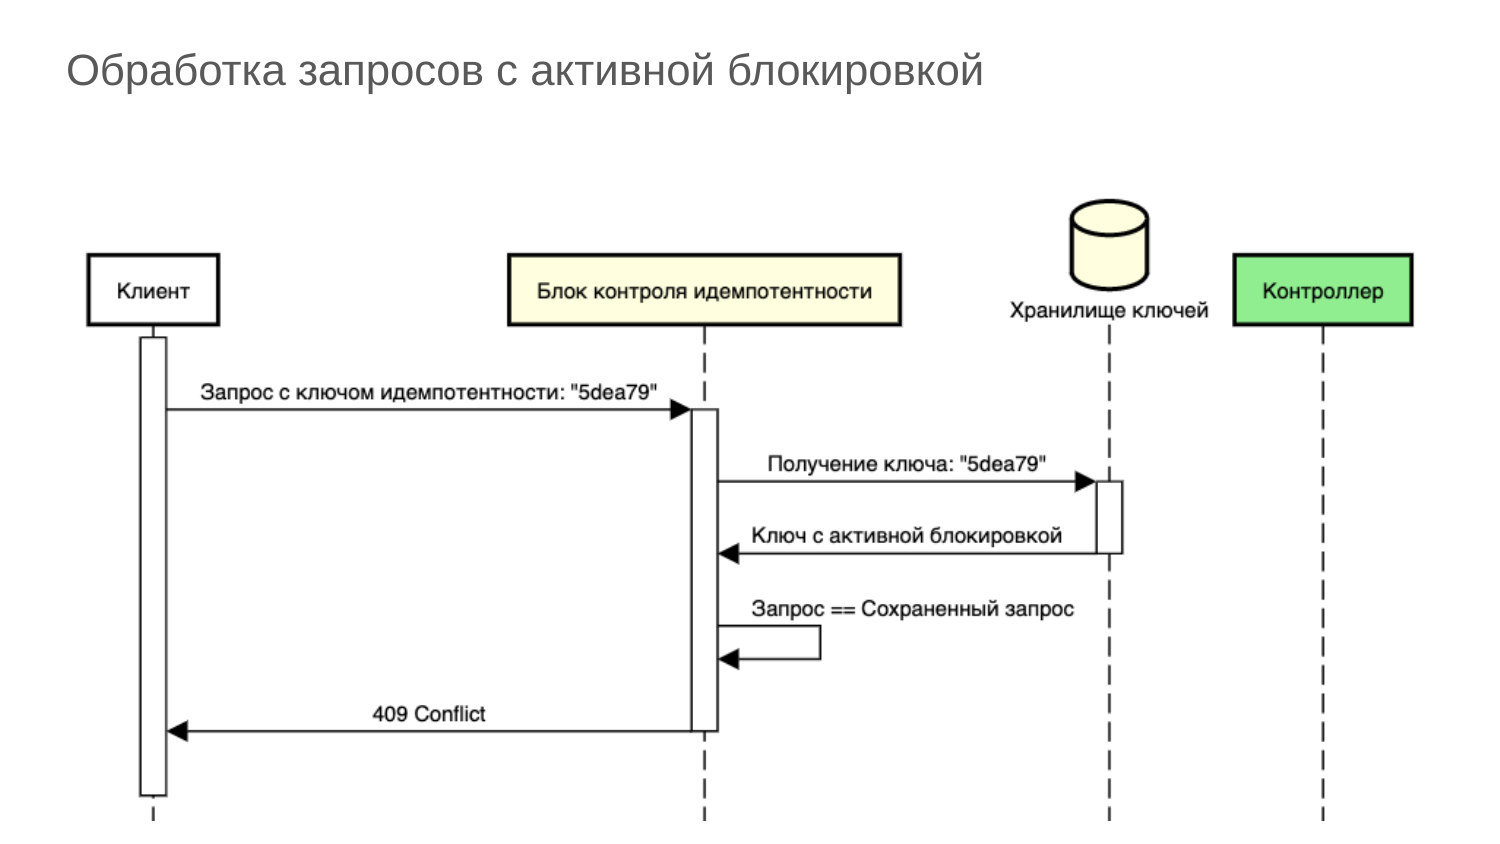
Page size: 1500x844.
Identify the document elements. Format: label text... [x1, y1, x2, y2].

title Обработка запросов с активной блокировкой [51, 24, 1449, 118]
picture [76, 185, 1424, 821]
